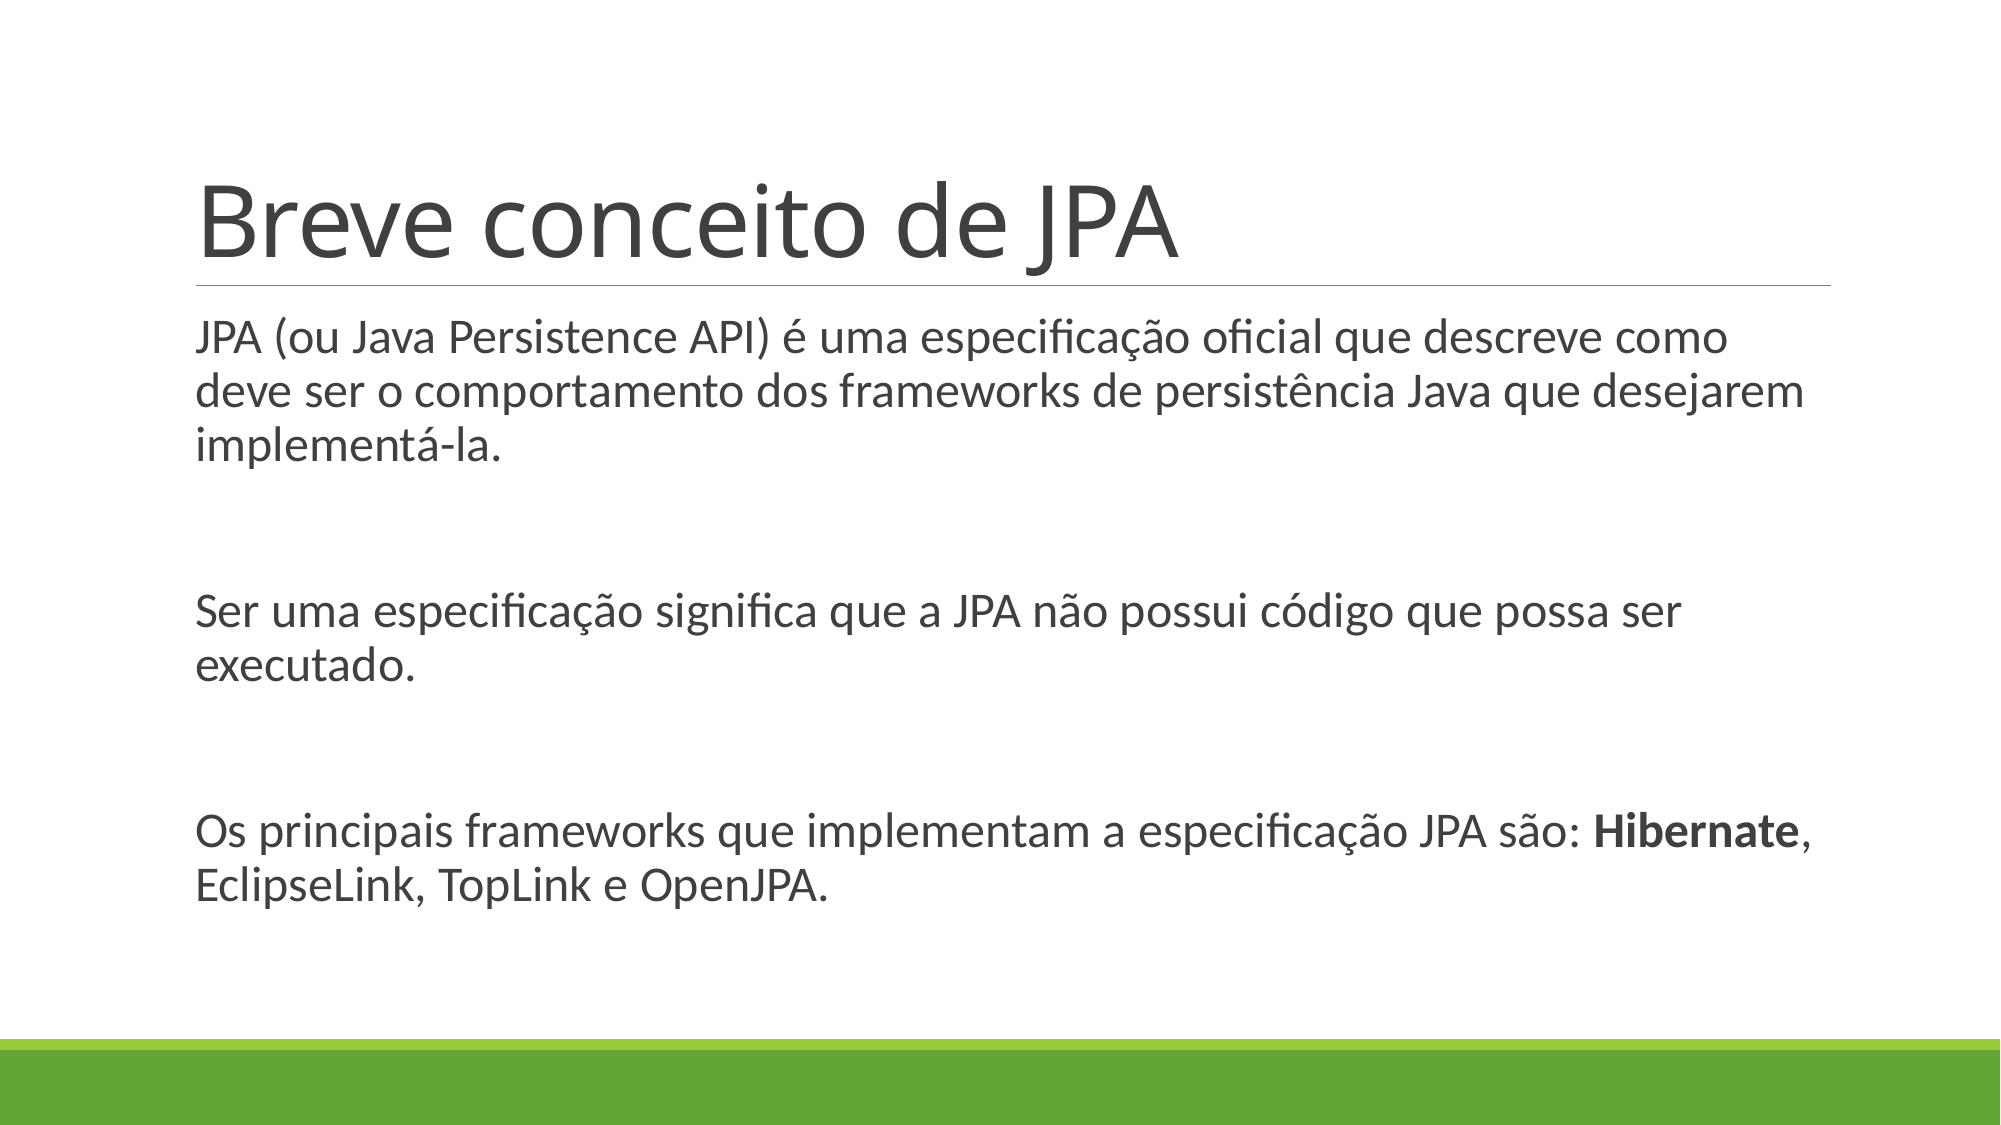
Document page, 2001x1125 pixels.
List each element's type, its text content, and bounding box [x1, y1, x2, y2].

list JPA (ou Java Persistence API) é uma especificação oficial que descreve como deve ser o comportamento dos frameworks de persistência Java que desejarem implementá-la. Ser uma especificação significa que a JPA não possui código que possa ser executado. Os principais frameworks que implementam a especificação JPA são: Hibernate, EclipseLink, TopLink e OpenJPA. [180, 302, 1830, 963]
title Breve conceito de JPA [180, 47, 1830, 285]
